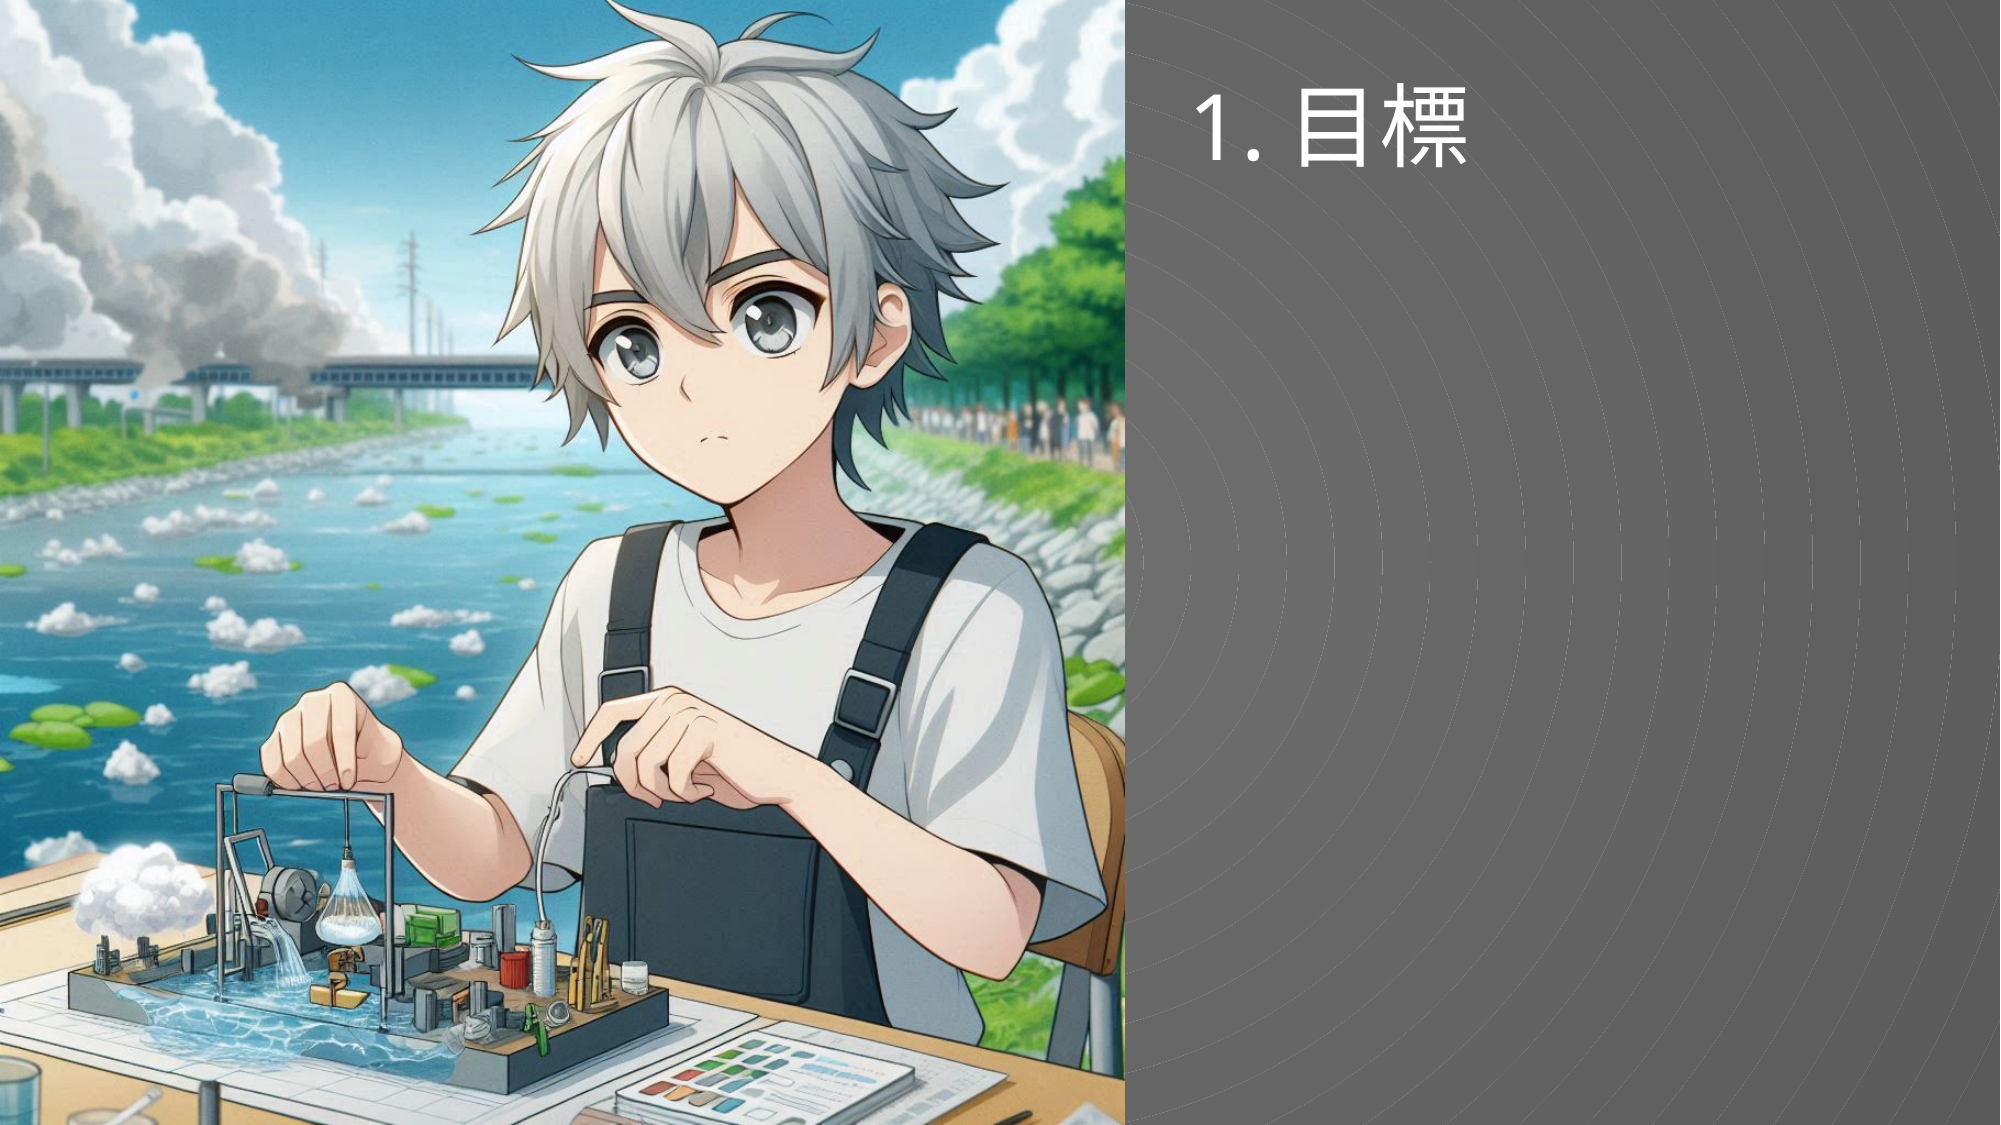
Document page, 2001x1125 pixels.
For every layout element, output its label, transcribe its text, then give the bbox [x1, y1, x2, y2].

title 1.目標 [1173, 70, 2000, 192]
picture [0, 0, 1125, 1125]
